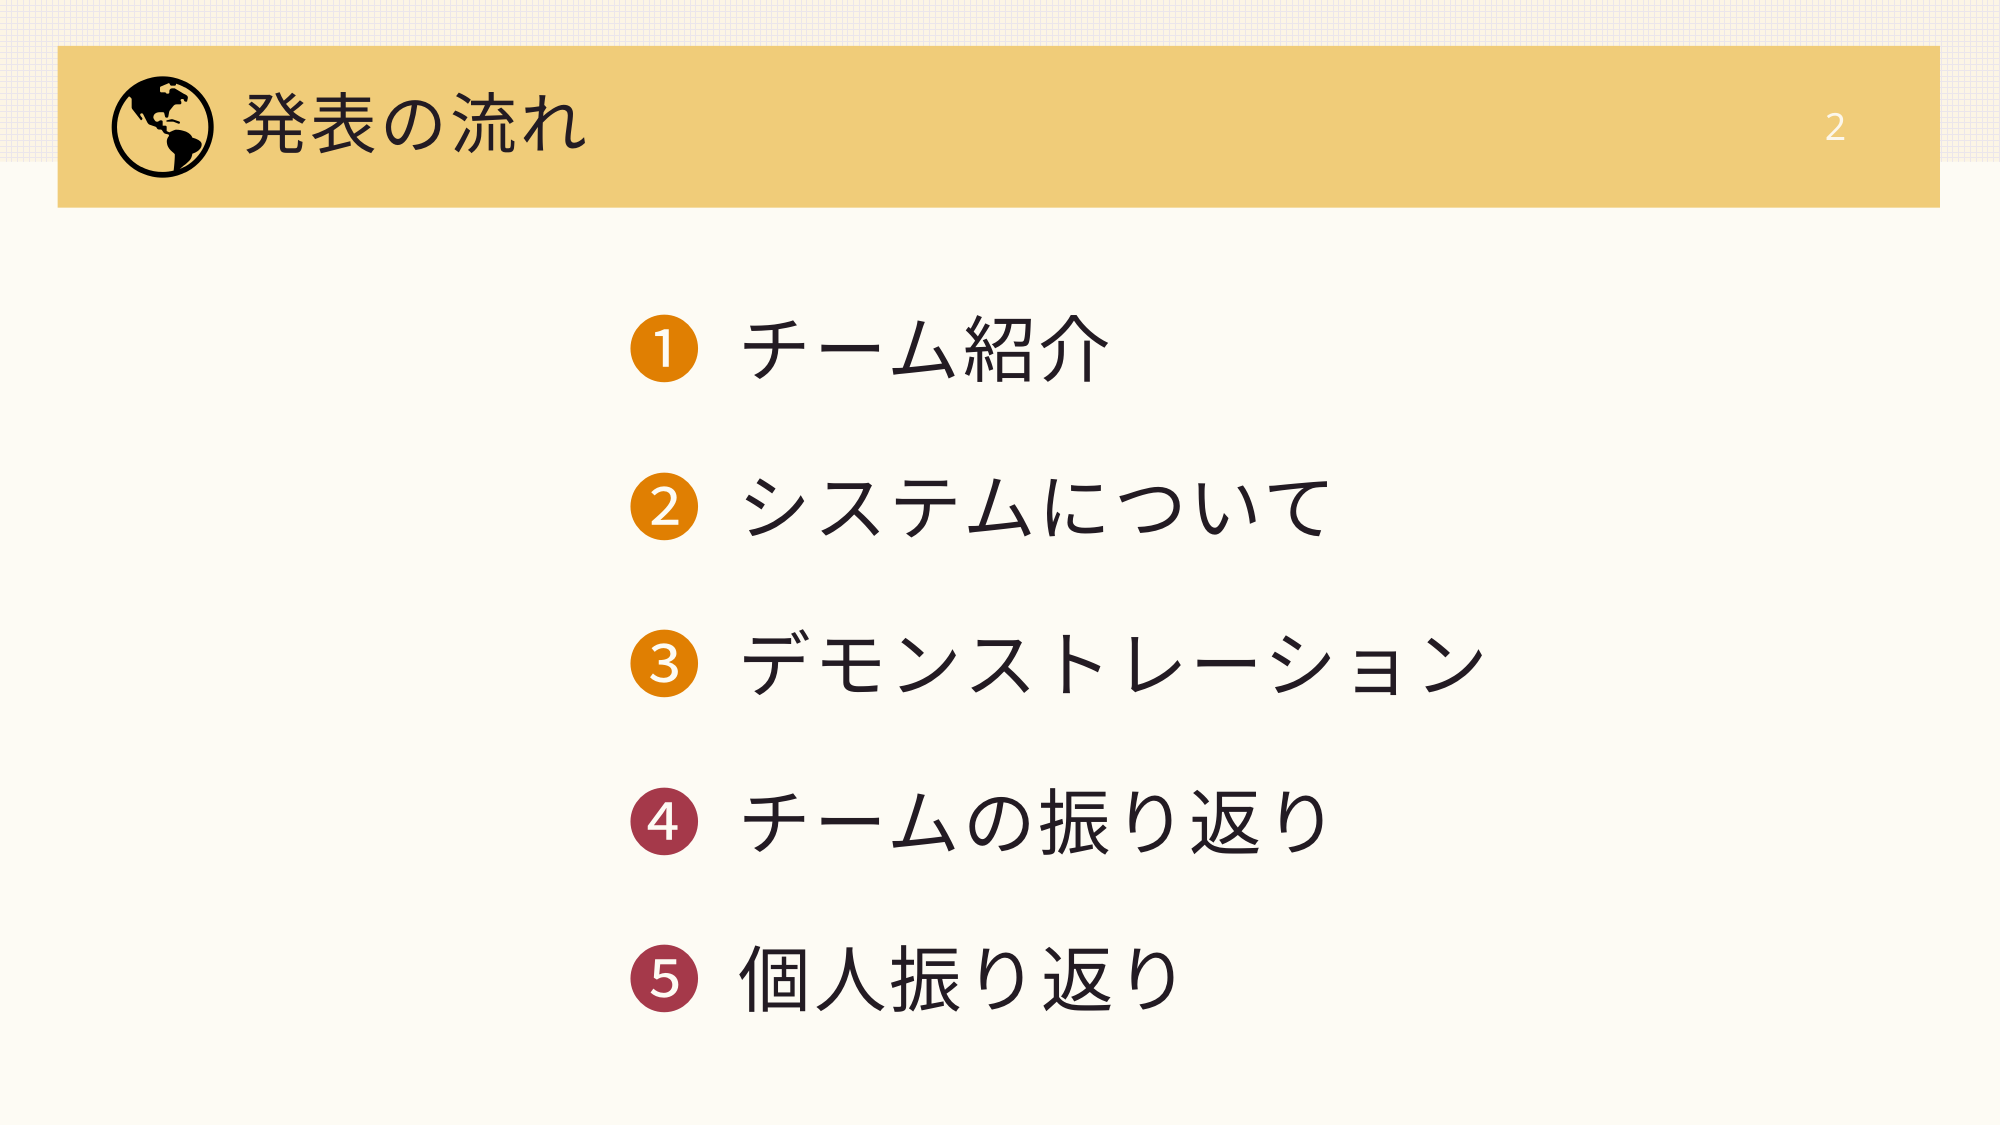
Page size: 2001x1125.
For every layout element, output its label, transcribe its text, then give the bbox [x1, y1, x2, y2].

list ❶ チーム紹介 ❷ システムについて ❸ デモンストレーション ❹ チームの振り返り ❺ 個人振り返り [613, 191, 1507, 1091]
title 発表の流れ [227, 79, 1894, 176]
slide_number 2 [1411, 109, 1862, 147]
picture [98, 63, 227, 192]
